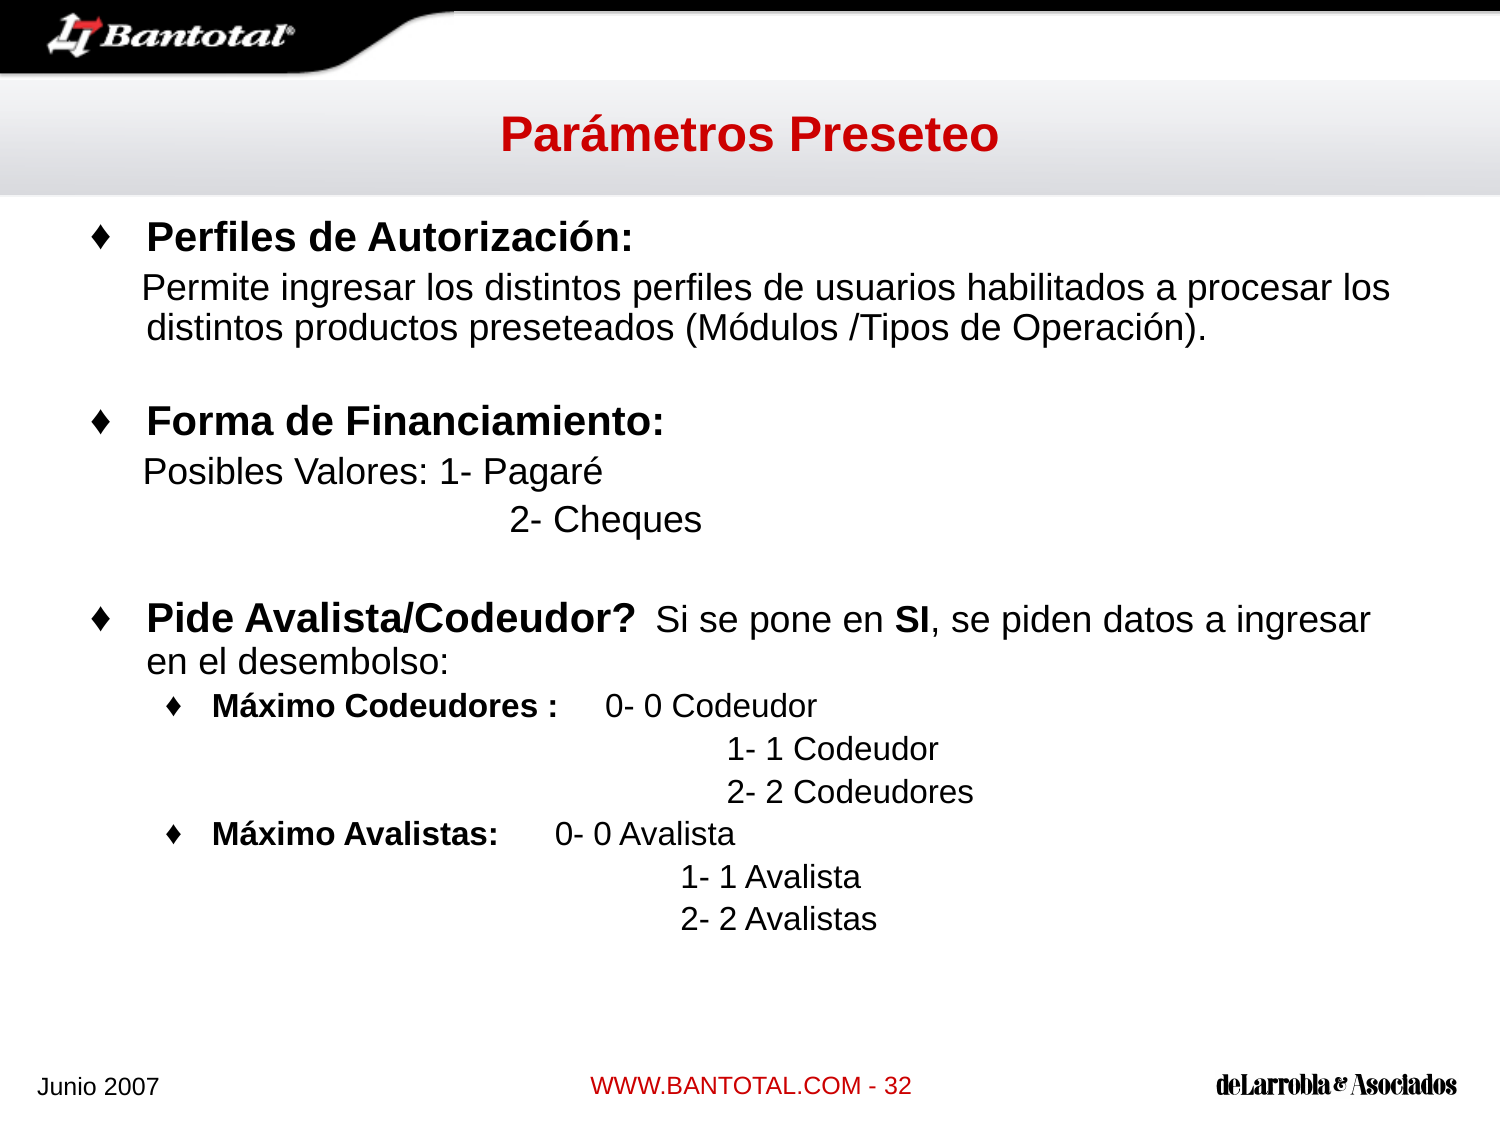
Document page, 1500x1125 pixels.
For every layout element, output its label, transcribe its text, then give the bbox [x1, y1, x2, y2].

footer WWW.BANTOTAL.COM - 32 [513, 1061, 989, 1107]
picture [1215, 1070, 1459, 1099]
slide_number Junio 2007 [21, 1063, 373, 1118]
picture [0, 0, 1500, 197]
title Parámetros Preseteo [74, 66, 1426, 197]
list Perfiles de Autorización: Permite ingresar los distintos perfiles de usuarios habilitados a procesar los distintos productos preseteados (Módulos /Tipos de Operación). Forma de Financiamiento: Posibles Valores: 1- Pagaré 2- Cheques Pide Avalista/Codeudor? Si se pone en SI, se piden datos a ingresar en el desembolso: Máximo Codeudores : 0- 0 Codeudor 1- 1 Codeudor 2- 2 Codeudores Máximo Avalistas: 0- 0 Avalista 1- 1 Avalista 2- 2 Avalistas [74, 207, 1426, 1006]
